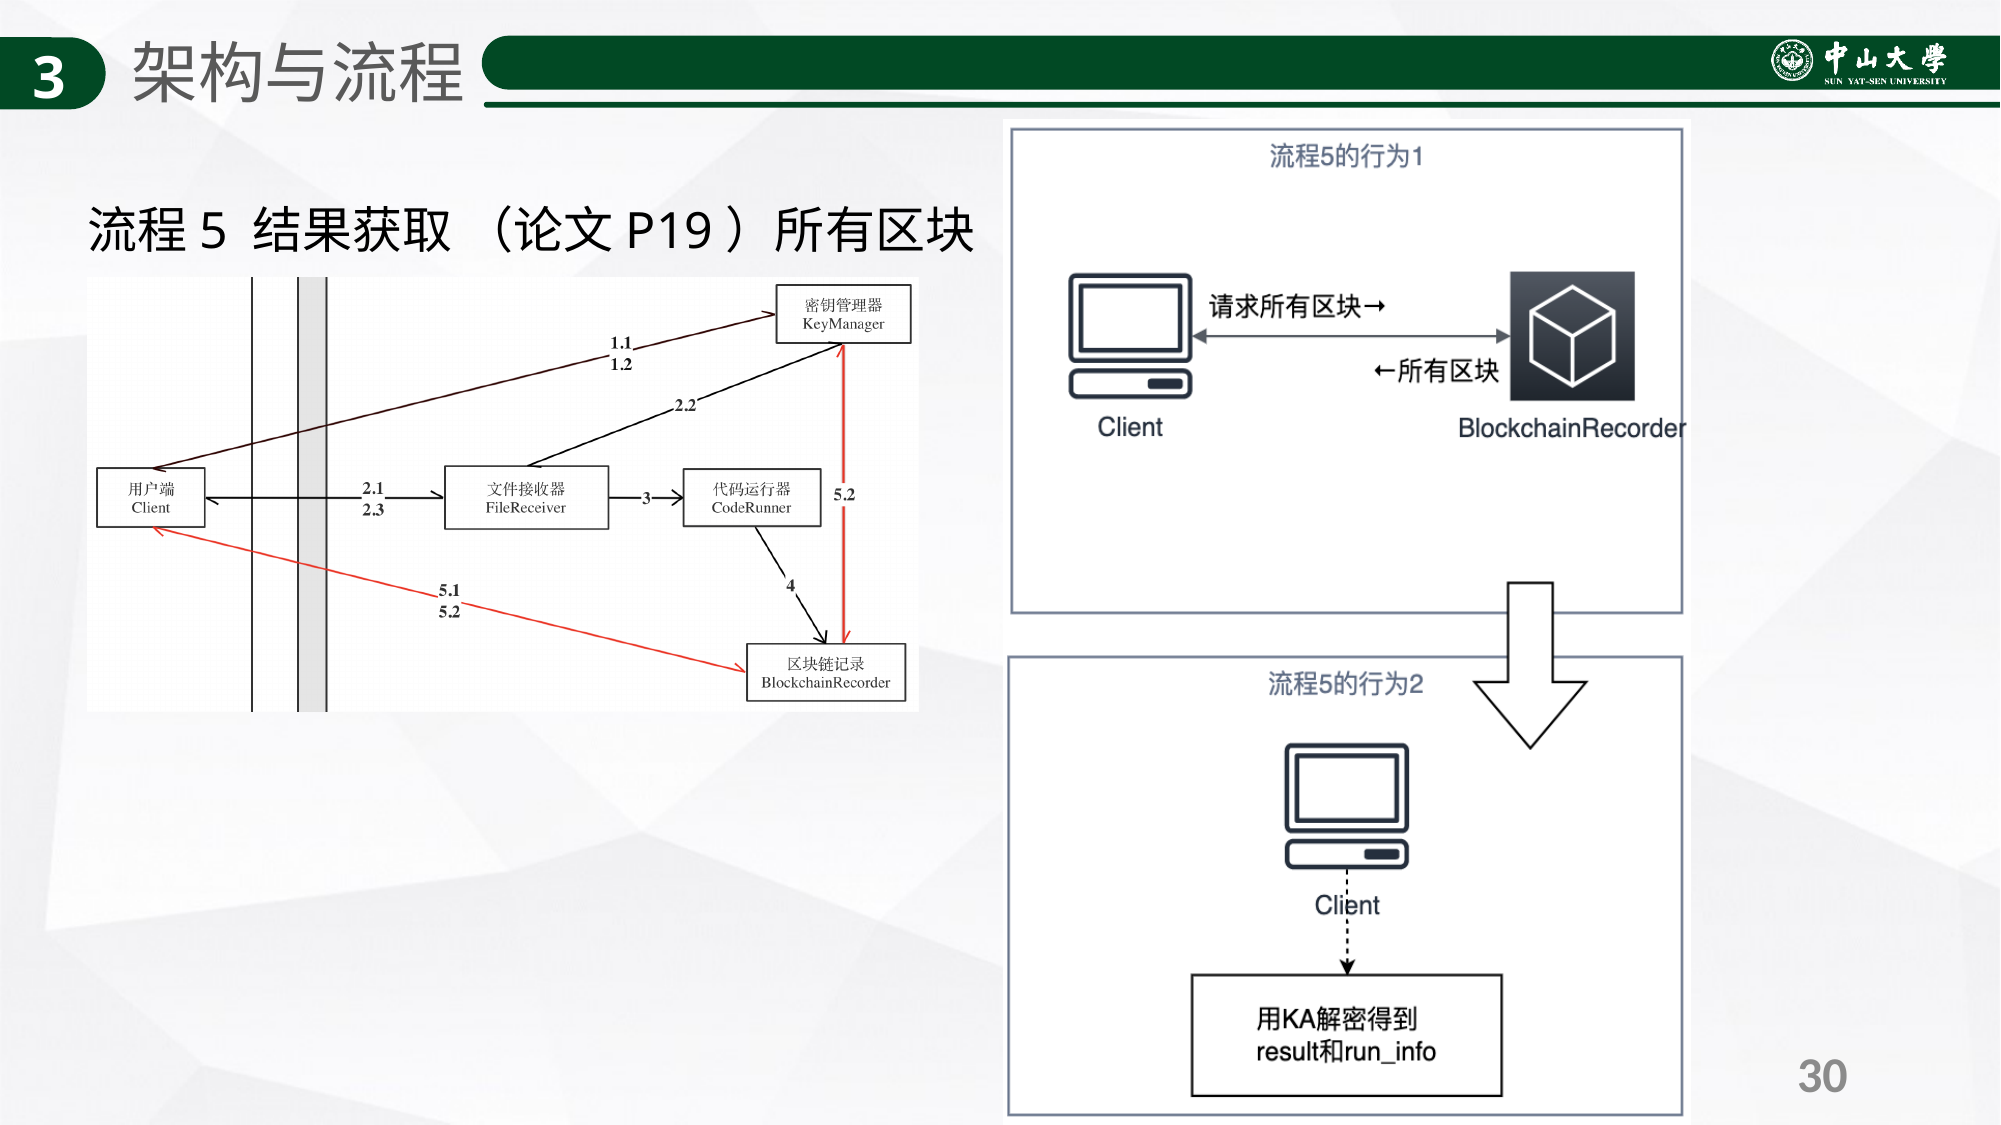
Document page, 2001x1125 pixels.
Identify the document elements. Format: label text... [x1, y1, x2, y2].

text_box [0, 33, 106, 119]
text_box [481, 35, 2000, 108]
picture [0, 0, 2001, 1125]
slide_number 30 [1691, 1042, 1863, 1103]
text_box 架构与流程 [116, 23, 481, 119]
text_box 流程5 结果获取 （论文P19）所有区块 [72, 190, 990, 266]
